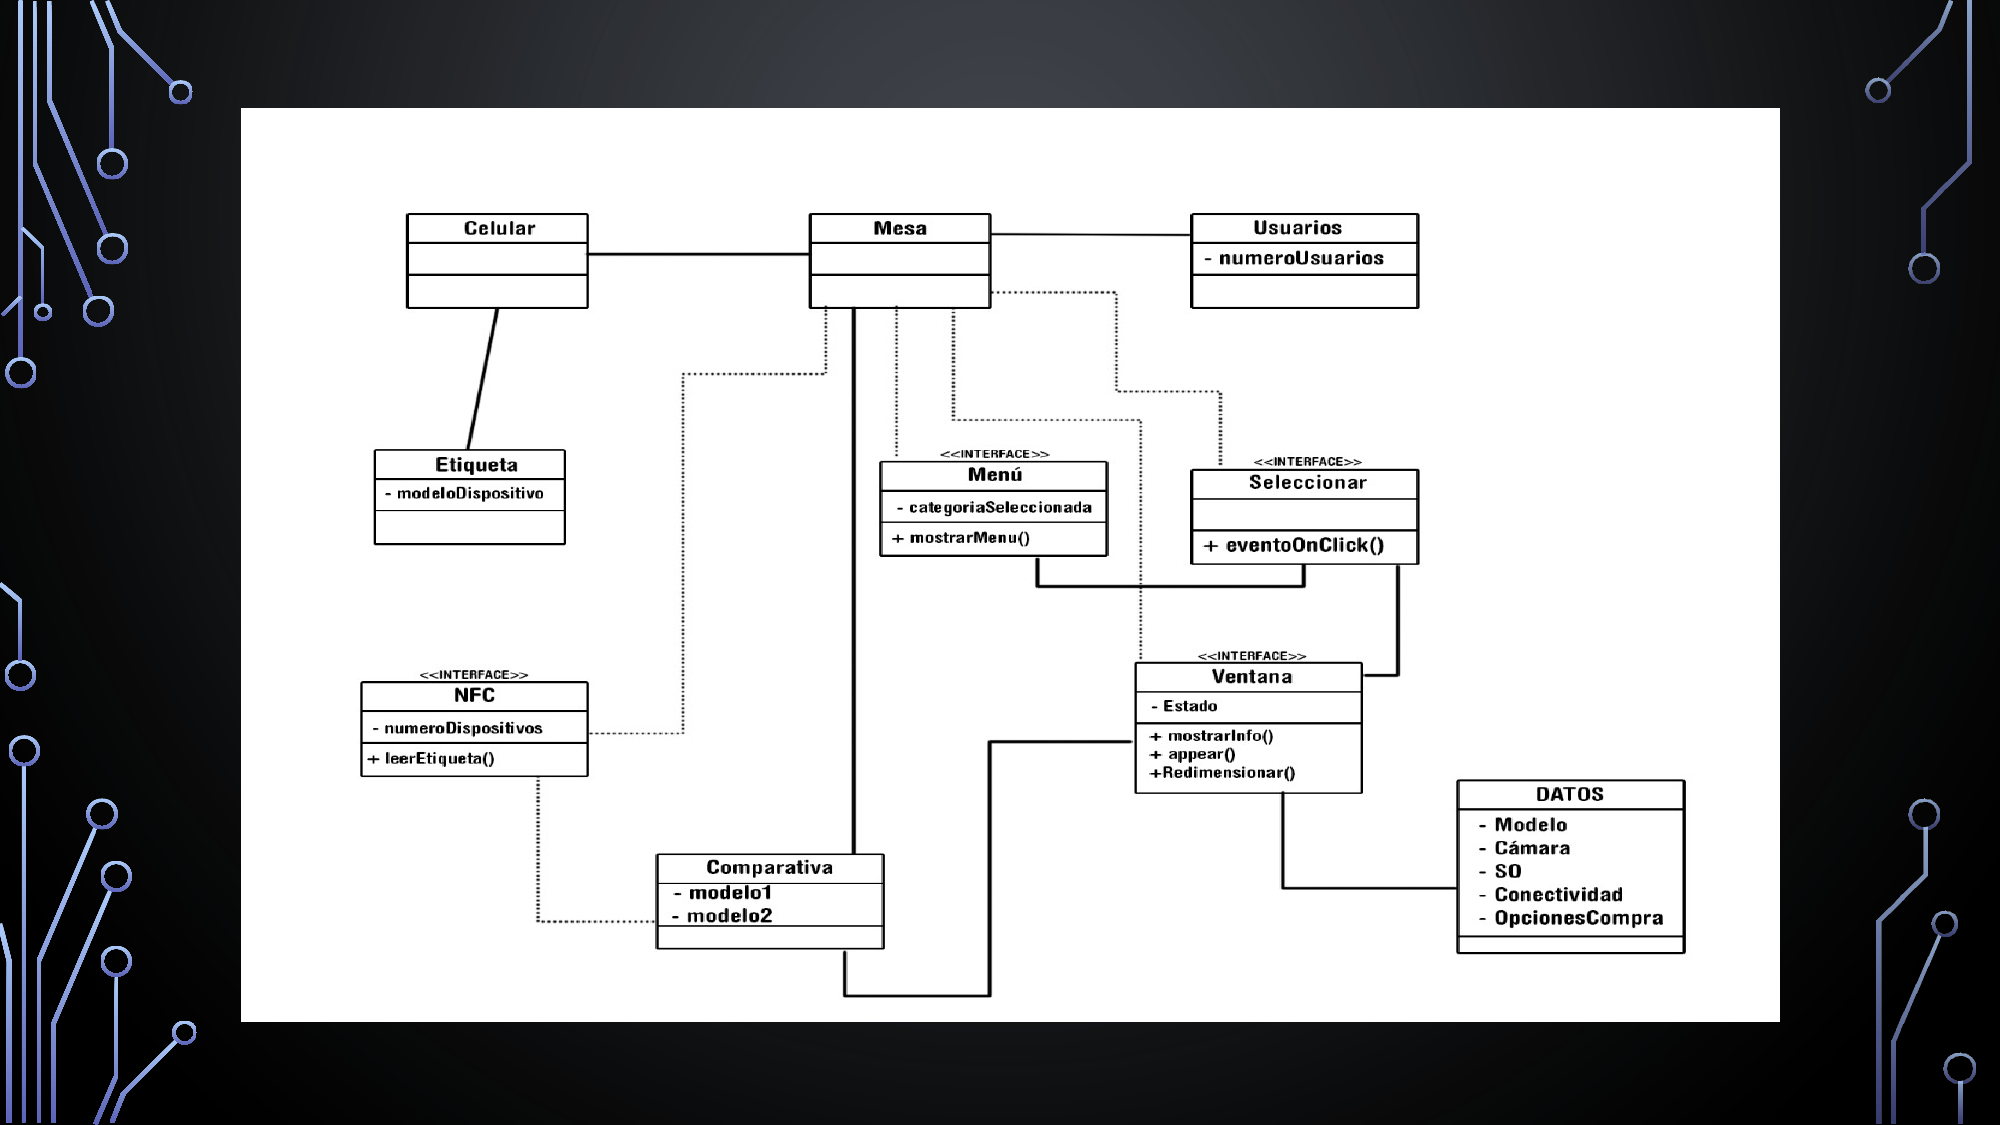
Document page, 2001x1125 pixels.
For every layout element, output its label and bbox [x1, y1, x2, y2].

picture [241, 108, 1780, 1023]
